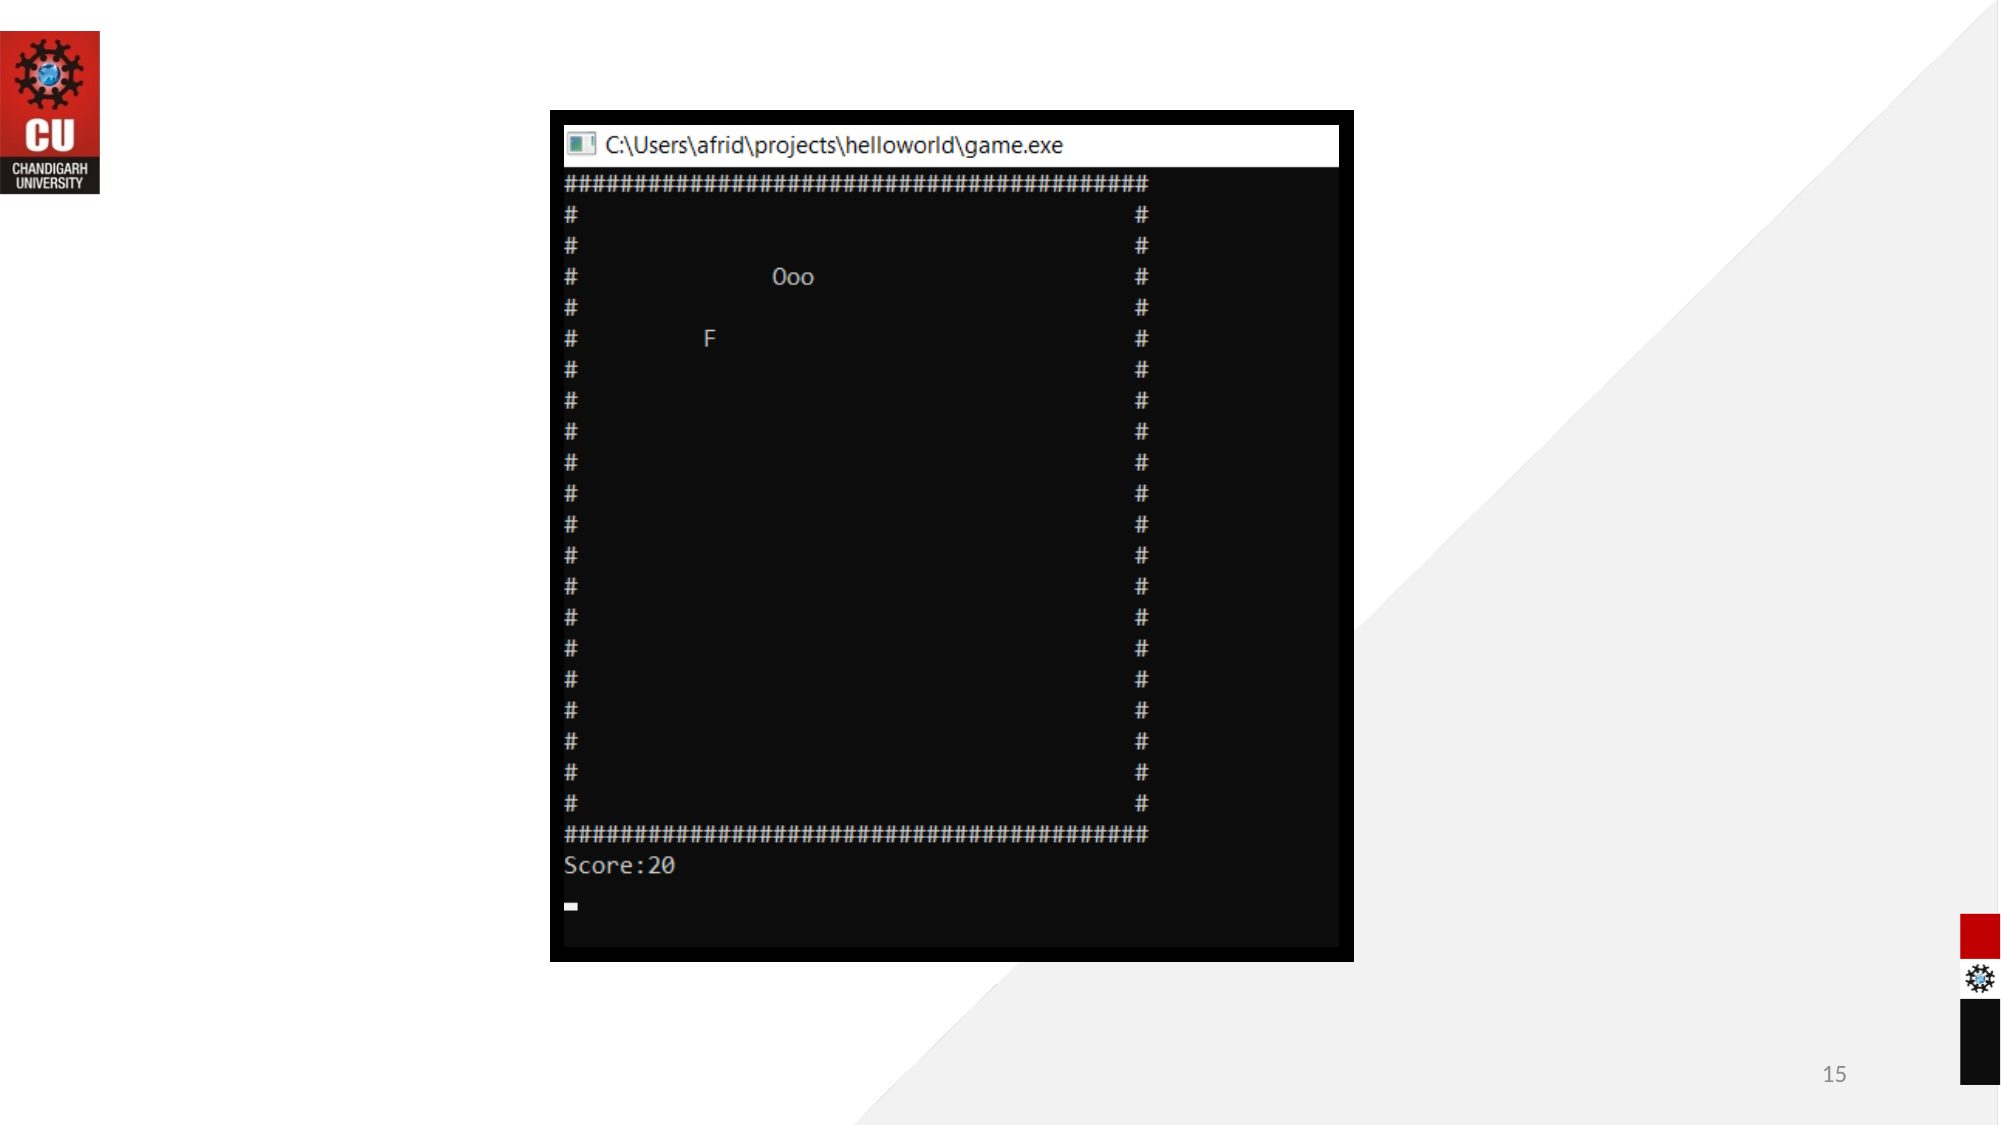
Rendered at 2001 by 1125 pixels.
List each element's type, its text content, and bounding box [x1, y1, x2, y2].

slide_number 15 [1412, 1042, 1863, 1103]
picture [0, 0, 2001, 1125]
